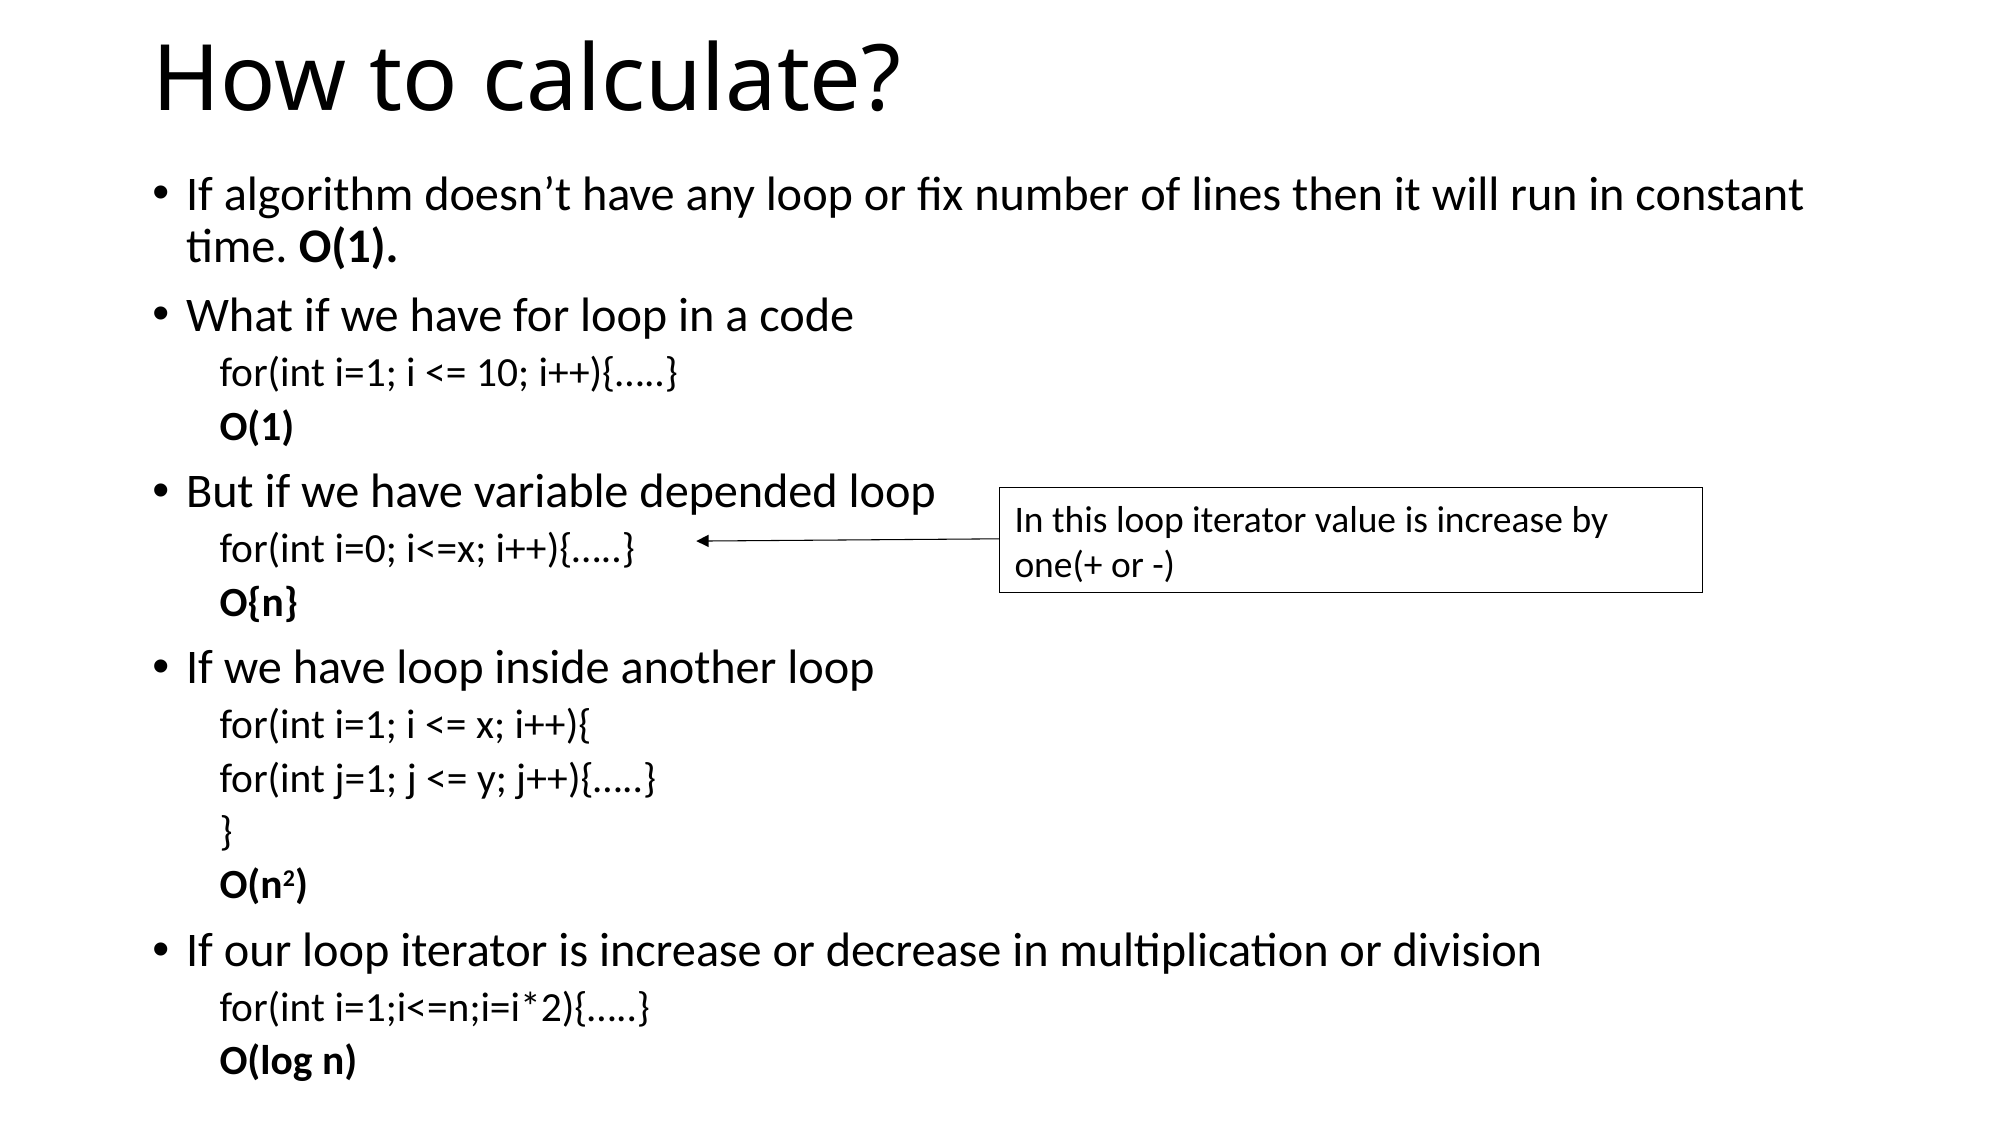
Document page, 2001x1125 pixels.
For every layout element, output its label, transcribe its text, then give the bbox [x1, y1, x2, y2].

title How to calculate? [137, 0, 1863, 161]
list If algorithm doesn’t have any loop or fix number of lines then it will run in constant time. O(1). What if we have for loop in a code for(int i=1; i <= 10; i++){…..} O(1) But if we have variable depended loop for(int i=0; i<=x; i++){…..} O{n} If we have loop inside another loop for(int i=1; i <= x; i++){ for(int j=1; j <= y; j++){…..} } O(n2) If our loop iterator is increase or decrease in multiplication or division for(int i=1;i<=n;i=i*2){…..} O(log n) [137, 161, 1863, 1100]
text_box In this loop iterator value is increase by one(+ or -) [999, 487, 1703, 593]
